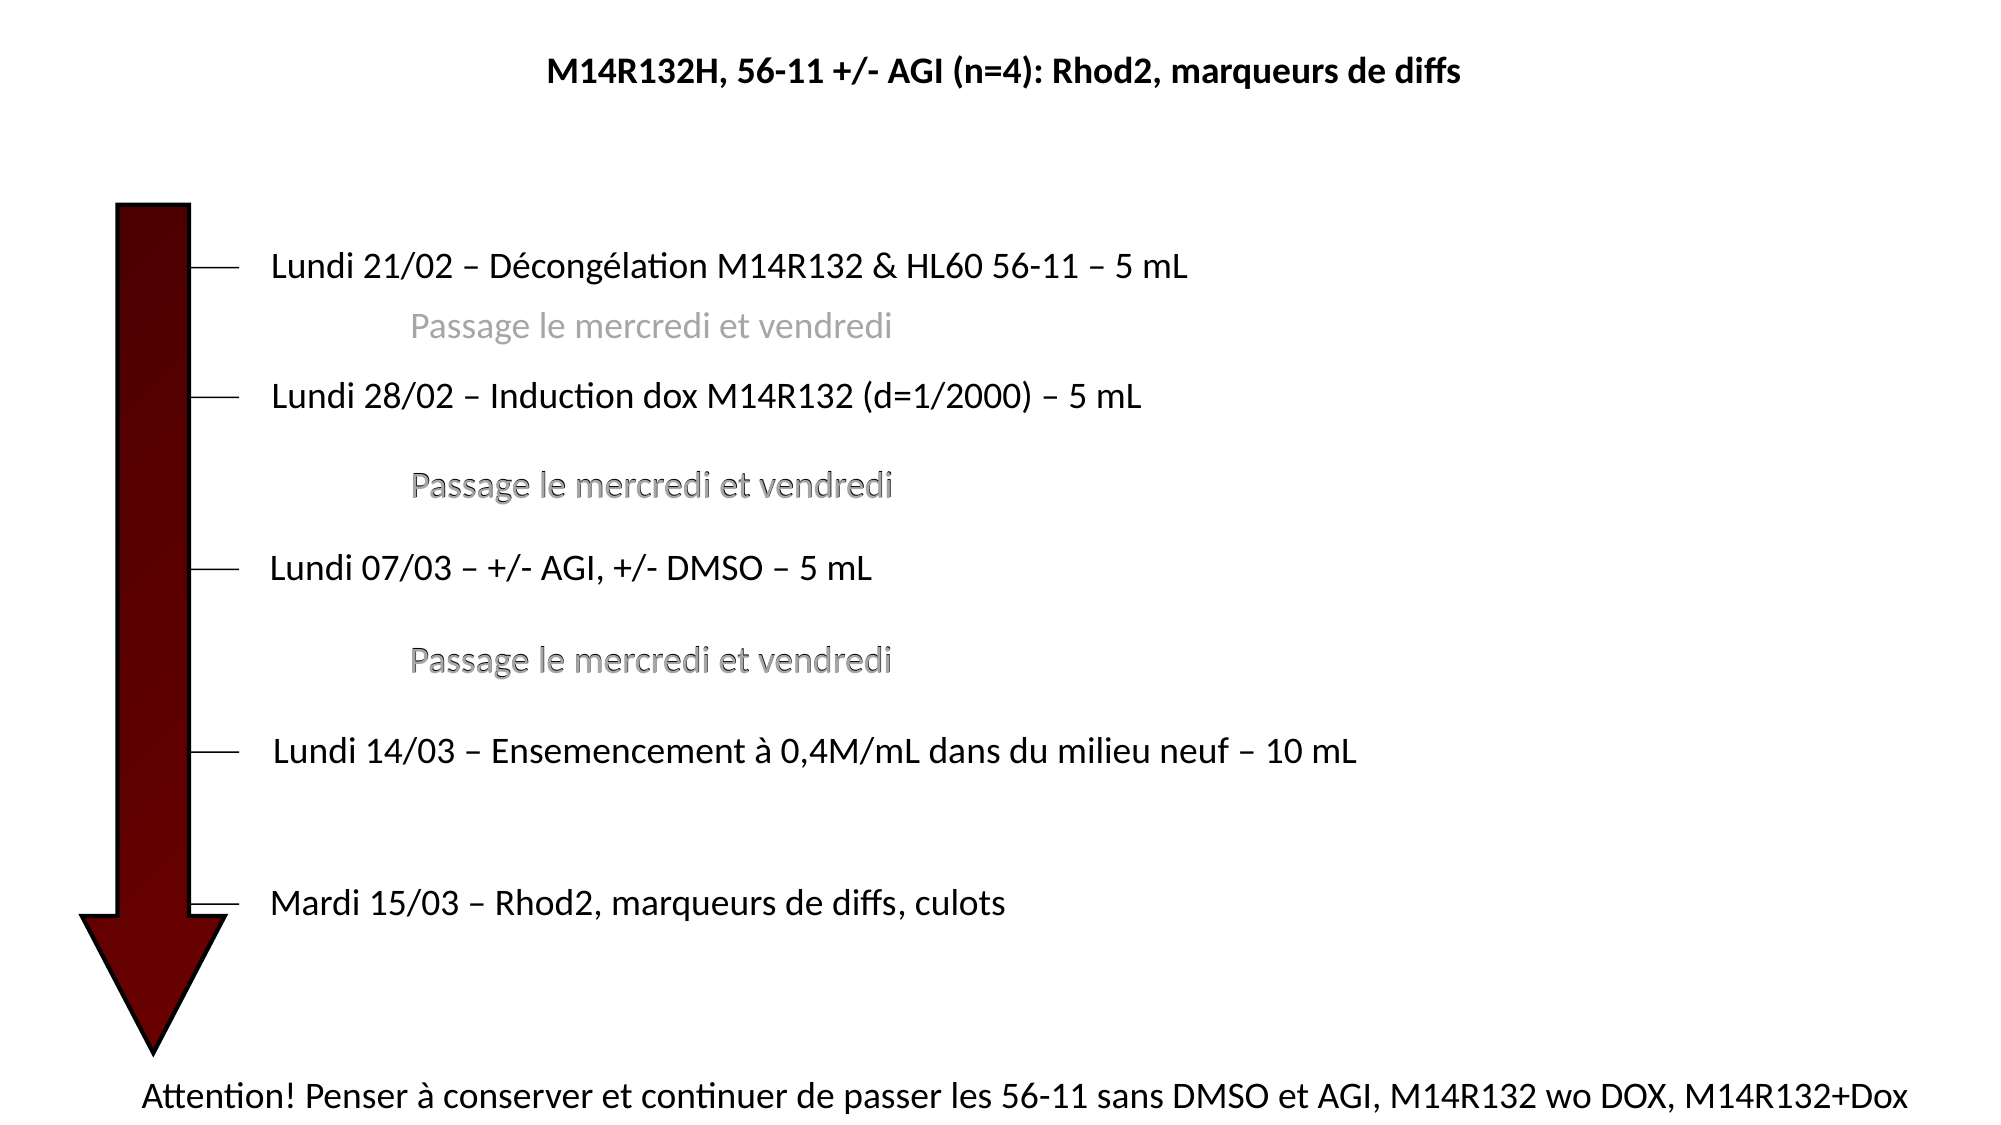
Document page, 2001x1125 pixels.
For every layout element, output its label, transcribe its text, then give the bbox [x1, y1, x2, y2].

text_box Lundi 07/03 – +/- AGI, +/- DMSO – 5 mL [255, 535, 888, 596]
text_box Attention! Penser à conserver et continuer de passer les 56-11 sans DMSO et AGI, M14R132 wo DOX, M14R132+Dox [126, 1063, 1926, 1124]
text_box M14R132H, 56-11 +/- AGI (n=4): Rhod2, marqueurs de diffs [81, 38, 1927, 99]
text_box Mardi 15/03 – Rhod2, marqueurs de diffs, culots [254, 870, 1021, 930]
text_box Passage le mercredi et vendredi [395, 453, 909, 514]
text_box [78, 202, 229, 1058]
text_box Lundi 21/02 – Décongélation M14R132 & HL60 56-11 – 5 mL [256, 233, 1204, 294]
text_box Lundi 14/03 – Ensemencement à 0,4M/mL dans du milieu neuf – 10 mL [258, 718, 1374, 778]
text_box Lundi 28/02 – Induction dox M14R132 (d=1/2000) – 5 mL [256, 363, 1157, 424]
text_box Passage le mercredi et vendredi [394, 628, 908, 689]
text_box Passage le mercredi et vendredi [395, 293, 909, 354]
